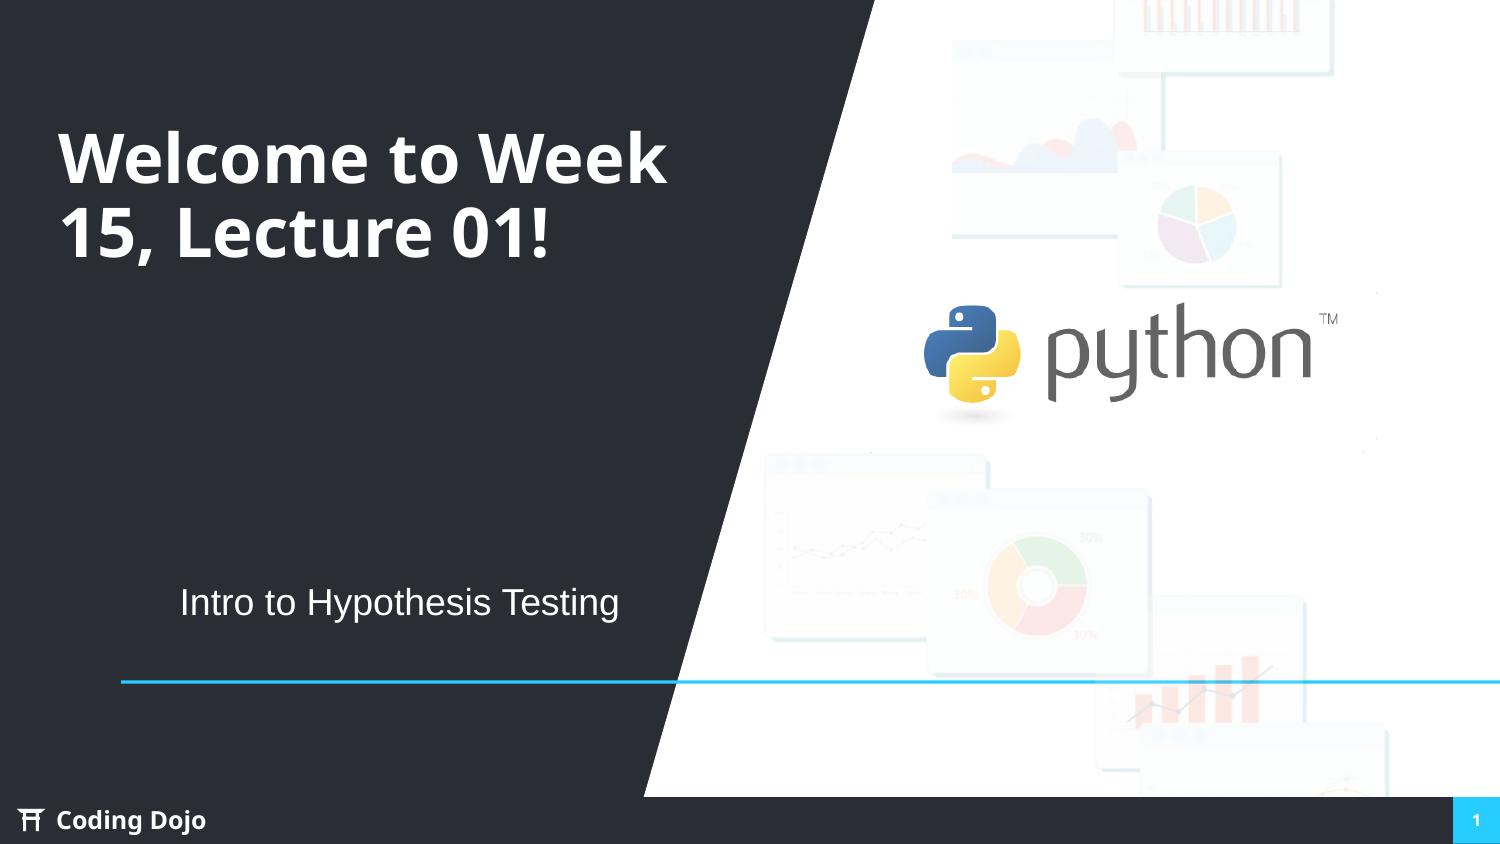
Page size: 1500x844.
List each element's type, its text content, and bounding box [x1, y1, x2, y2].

subtitle Intro to Hypothesis Testing [164, 562, 676, 638]
title Welcome to Week 15, Lecture 01! [46, 118, 730, 473]
picture [856, 278, 1377, 453]
picture [15, 804, 47, 836]
